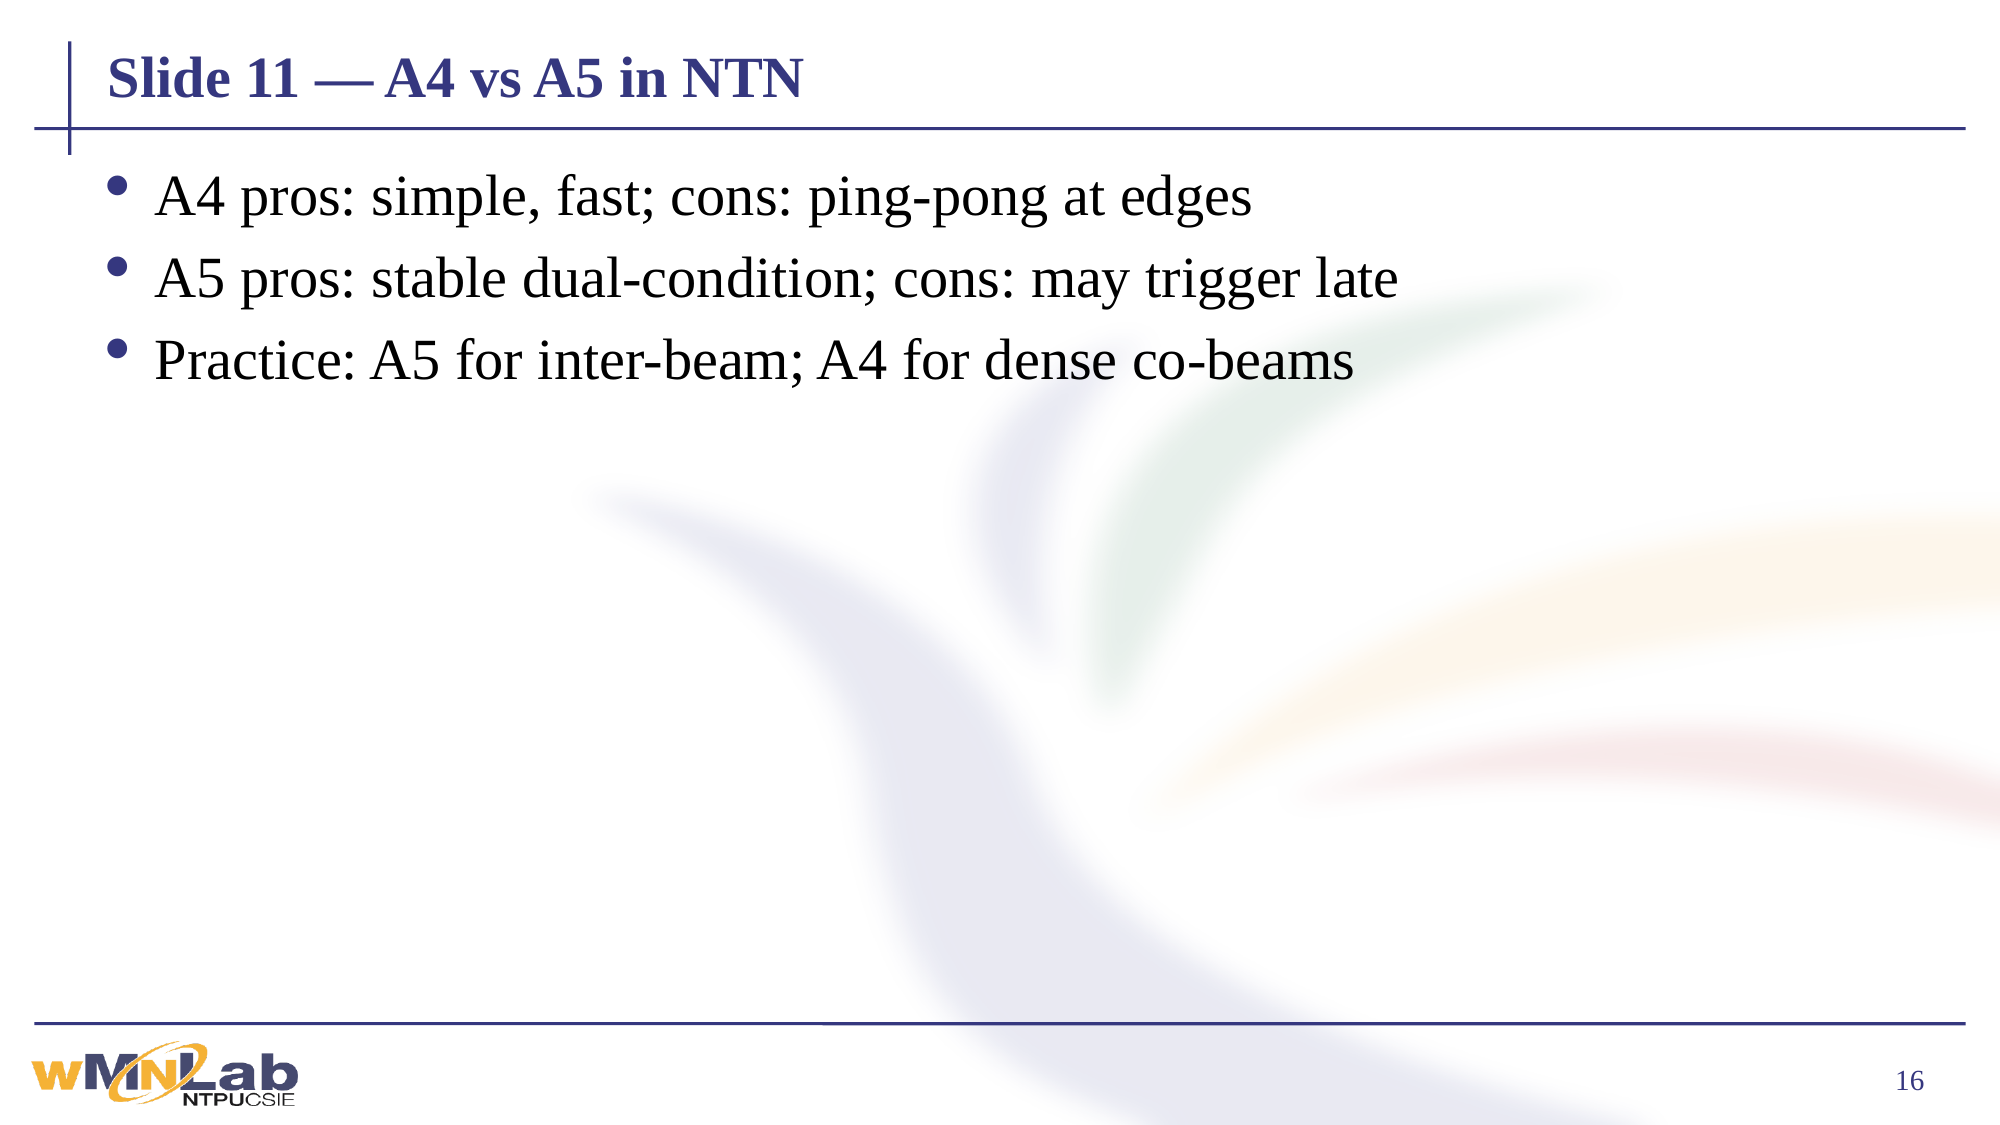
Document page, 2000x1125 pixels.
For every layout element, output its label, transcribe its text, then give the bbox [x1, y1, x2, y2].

list A4 pros: simple, fast; cons: ping-pong at edges A5 pros: stable dual-condition; cons: may trigger late Practice: A5 for inter-beam; A4 for dense co-beams [92, 149, 1966, 1002]
picture [0, 0, 2000, 1125]
title Slide 11 — A4 vs A5 in NTN [92, 23, 1966, 117]
